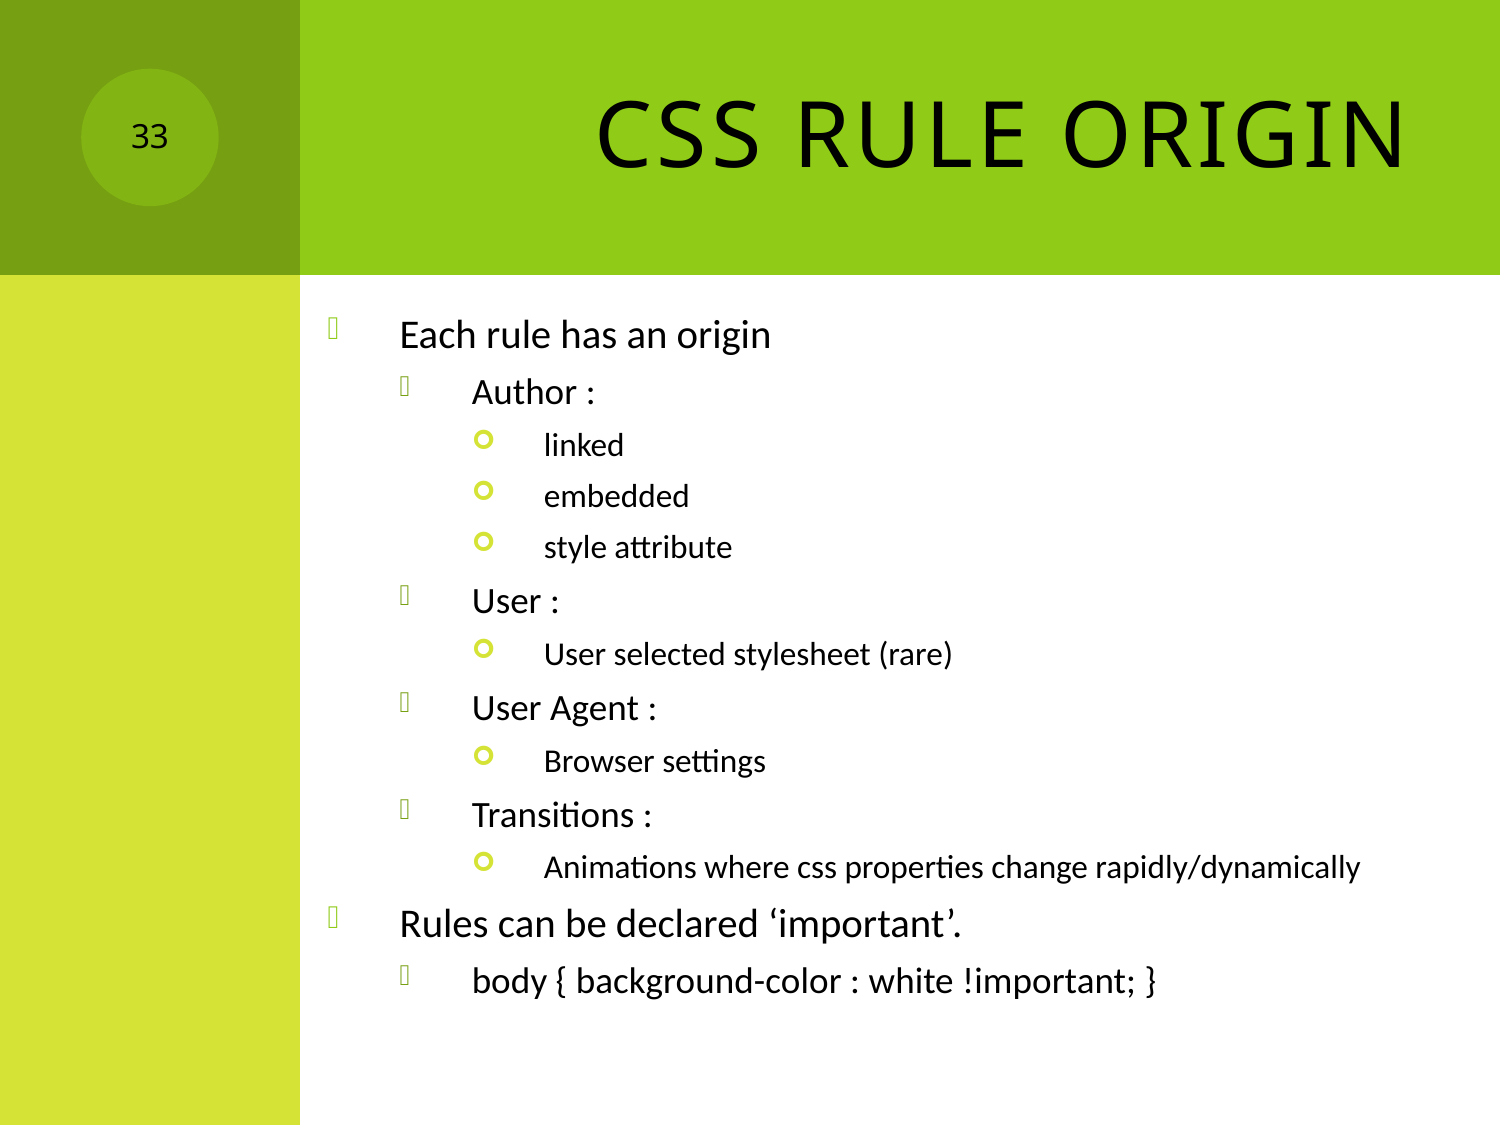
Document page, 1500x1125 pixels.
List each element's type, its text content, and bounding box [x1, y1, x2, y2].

list Each rule has an origin Author : linked embedded style attribute User : User selected stylesheet (rare) User Agent : Browser settings Transitions : Animations where css properties change rapidly/dynamically Rules can be declared ‘important’. body { background-color : white !important; } [312, 299, 1475, 1013]
slide_number 33 [87, 87, 213, 188]
title CSS Rule Origin [399, 37, 1425, 225]
